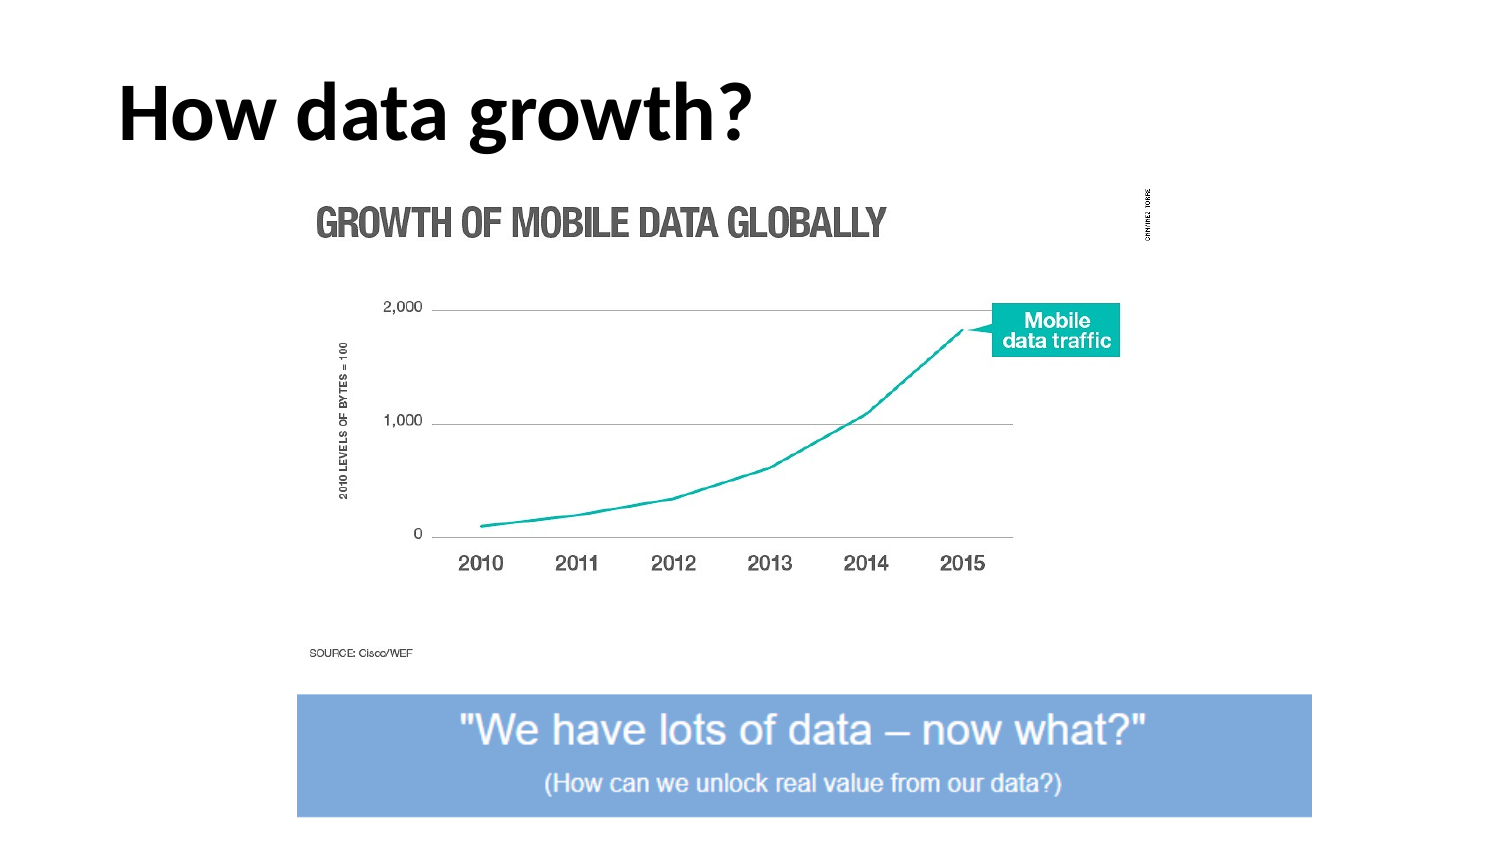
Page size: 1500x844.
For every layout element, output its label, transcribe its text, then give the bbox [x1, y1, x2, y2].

title How data growth? [64, 36, 809, 178]
picture [297, 185, 1152, 667]
picture [297, 693, 1312, 819]
